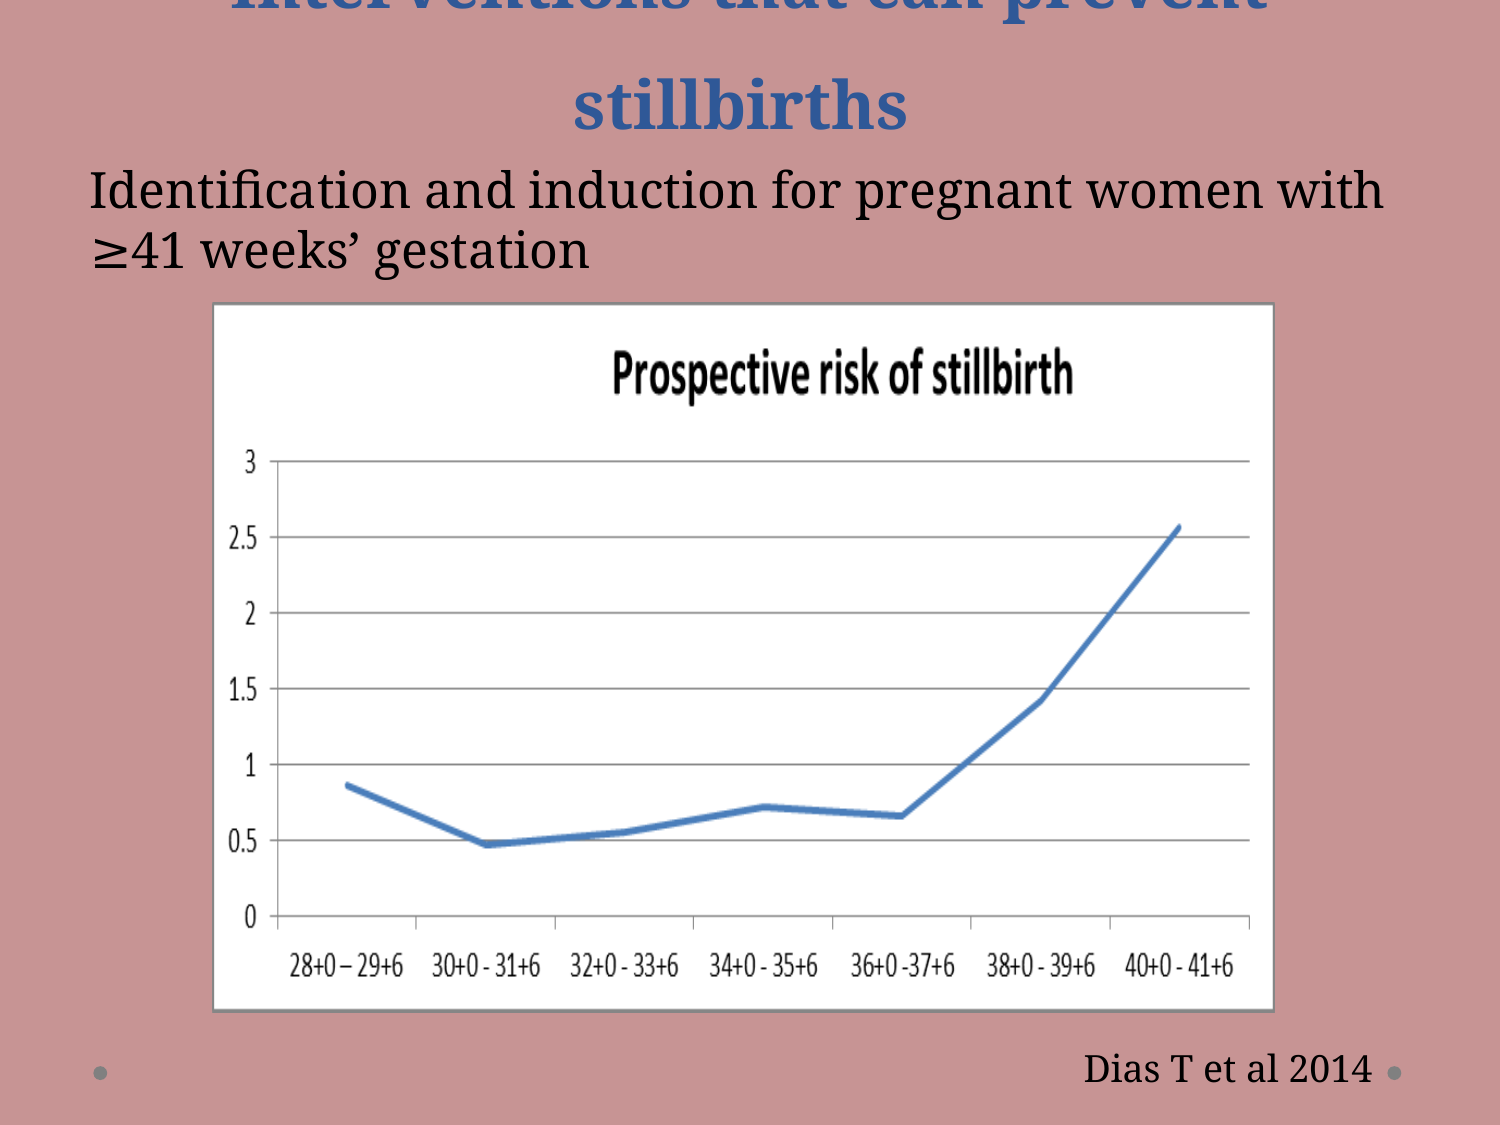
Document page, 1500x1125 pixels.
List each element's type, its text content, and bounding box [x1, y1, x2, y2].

picture [212, 301, 1276, 1013]
title Interventions that can prevent stillbirths [75, 12, 1425, 150]
text_box Identification and induction for pregnant women with ≥41 weeks’ gestation [0, 151, 1500, 287]
text_box Dias T et al 2014 [825, 1037, 1388, 1098]
